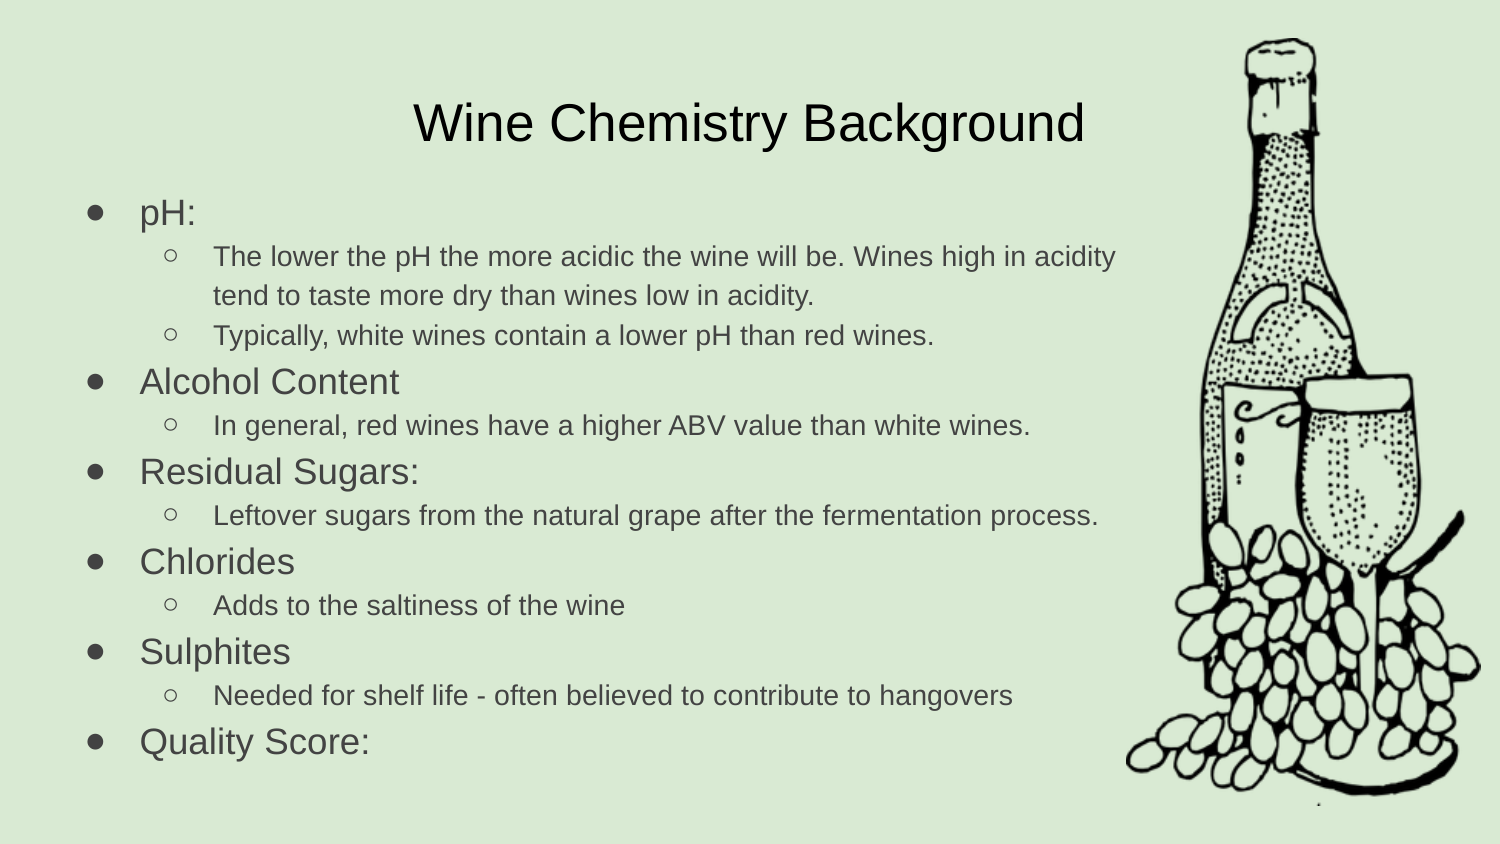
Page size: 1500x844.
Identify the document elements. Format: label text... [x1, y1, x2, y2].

list pH: The lower the pH the more acidic the wine will be. Wines high in acidity tend to taste more dry than wines low in acidity. Typically, white wines contain a lower pH than red wines. Alcohol Content In general, red wines have a higher ABV value than white wines. Residual Sugars: Leftover sugars from the natural grape after the fermentation process. Chlorides Adds to the saltiness of the wine Sulphites Needed for shelf life - often believed to contribute to hangovers Quality Score: [51, 166, 1121, 778]
picture [1126, 38, 1482, 806]
title Wine Chemistry Background [51, 72, 1121, 166]
